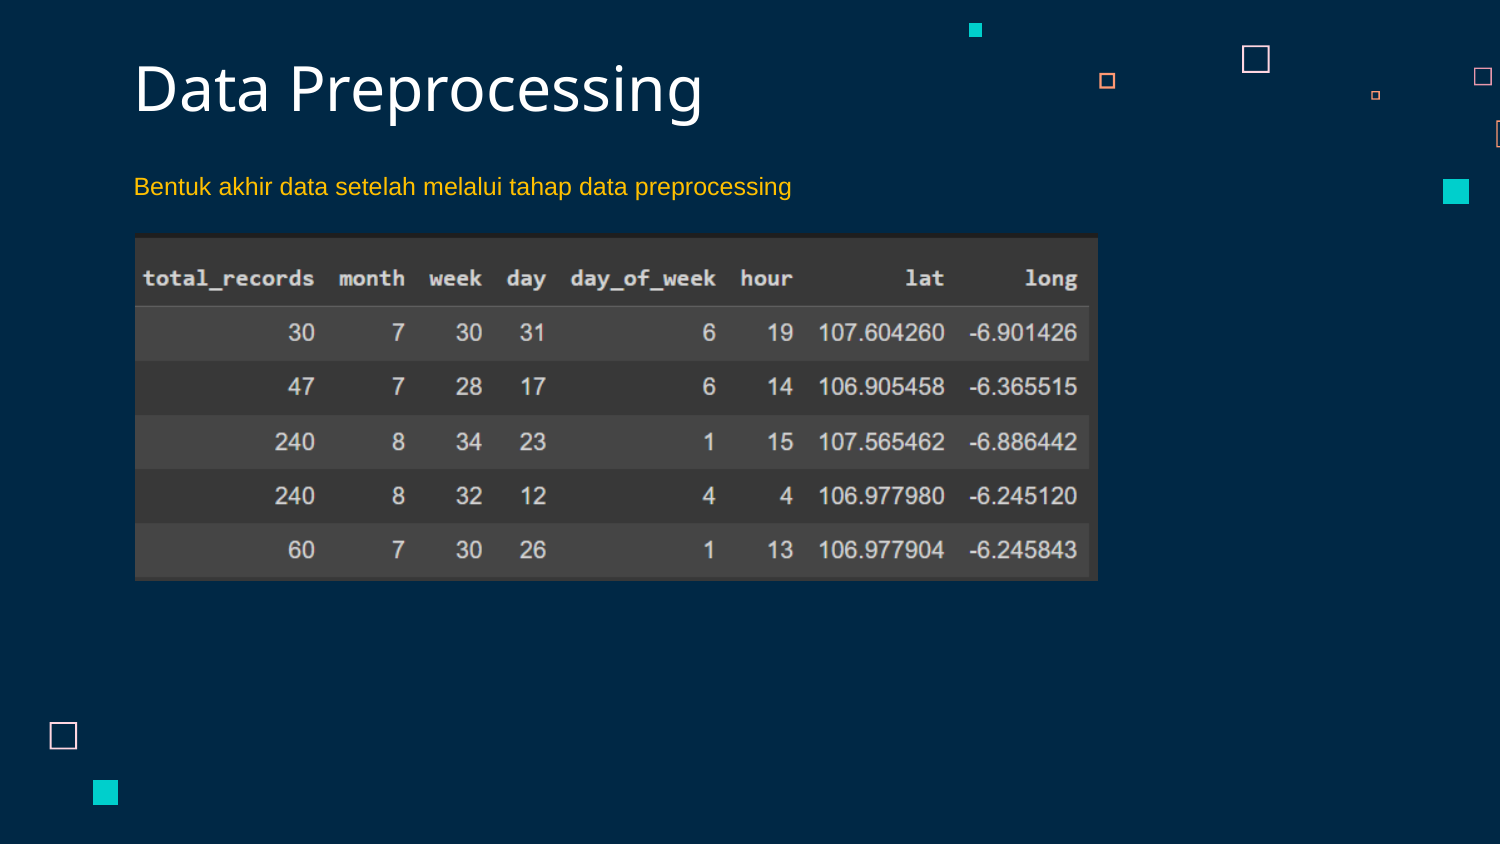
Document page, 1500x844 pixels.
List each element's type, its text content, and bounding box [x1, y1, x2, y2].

title Data Preprocessing [118, 43, 1011, 139]
text_box Bentuk akhir data setelah melalui tahap data preprocessing [118, 163, 1044, 209]
picture [135, 233, 1098, 581]
